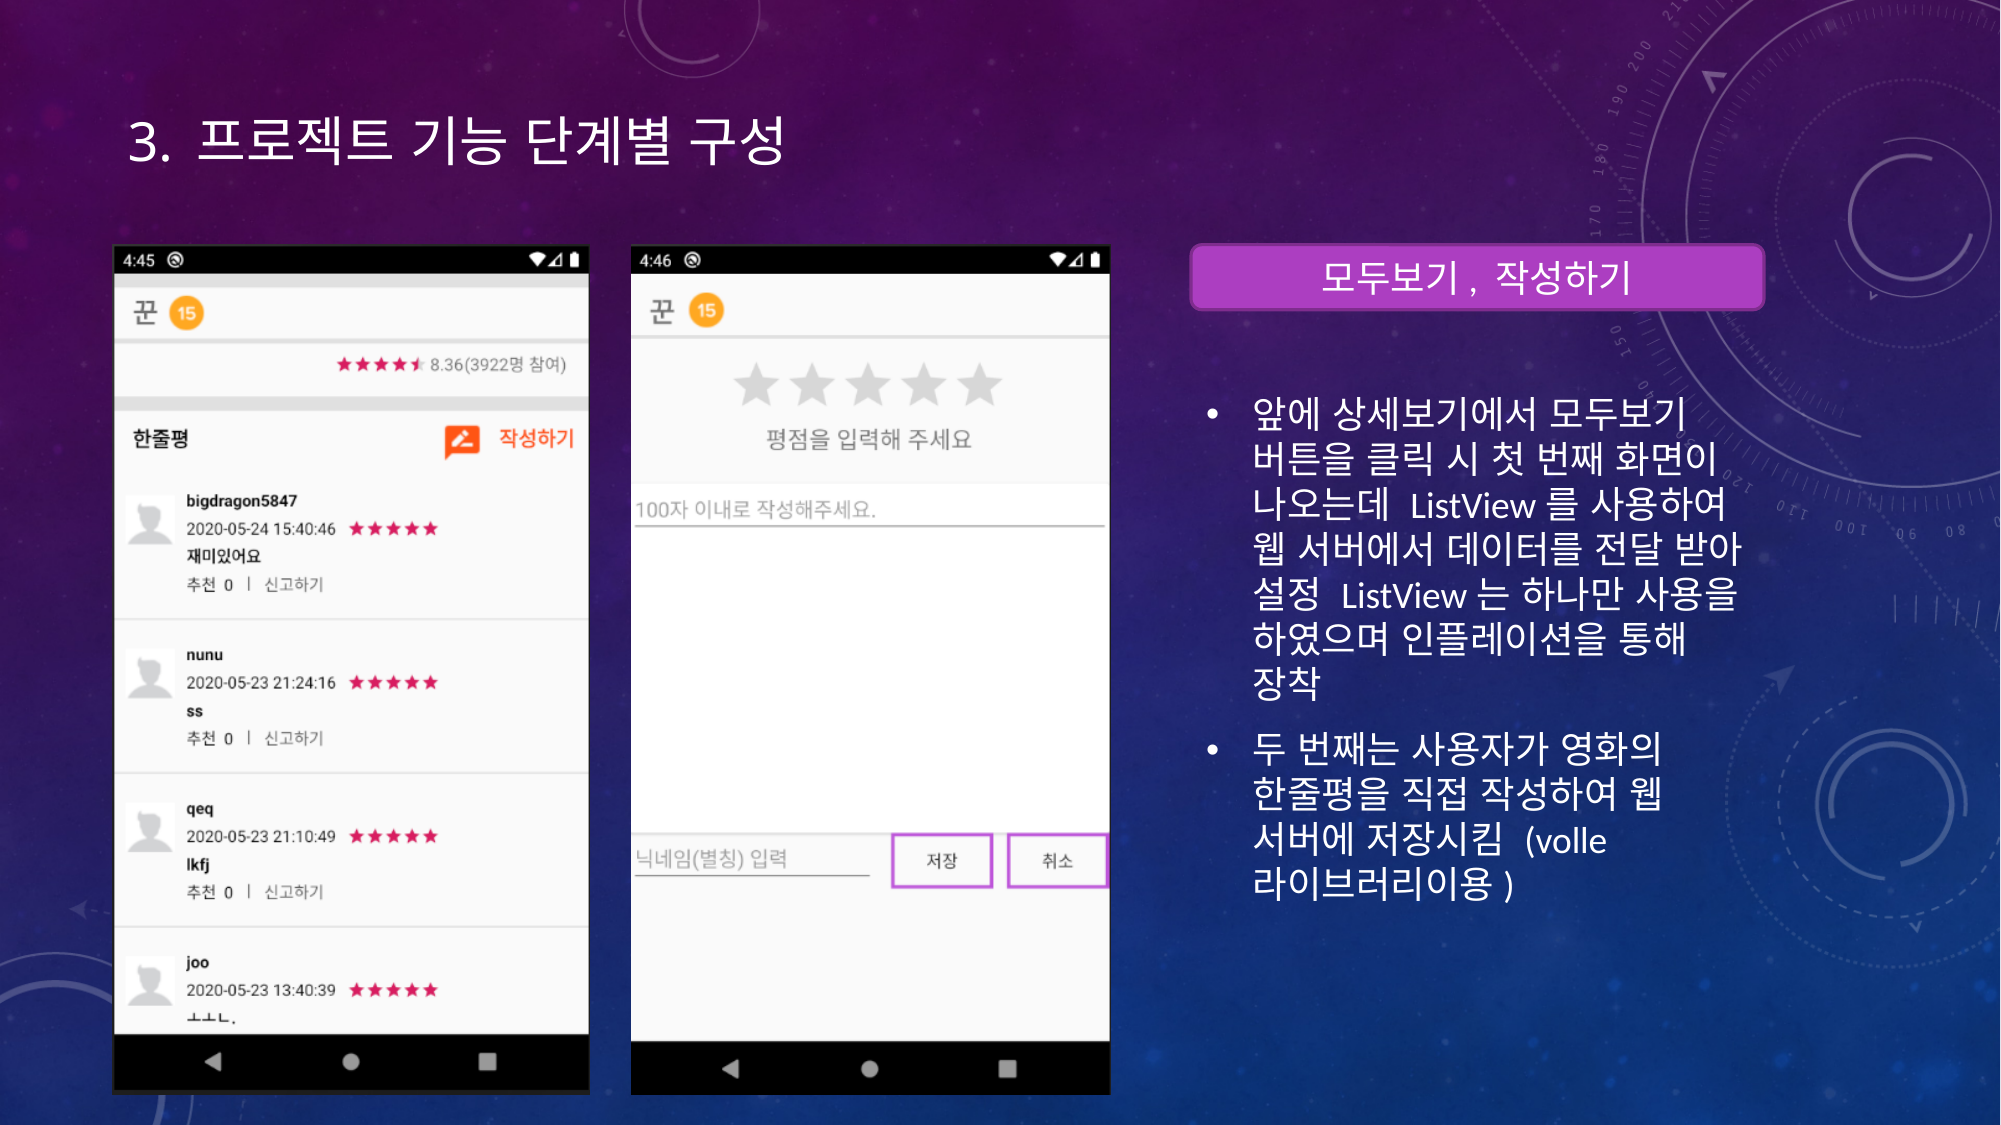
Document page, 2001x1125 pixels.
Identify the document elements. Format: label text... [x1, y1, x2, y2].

list 앞에 상세보기에서 모두보기 버튼을 클릭 시 첫 번째 화면이 나오는데 ListView를 사용하여 웹 서버에서 데이터를 전달 받아 설정 ListView는 하나만 사용을 하였으며 인플레이션을 통해 장착 두 번째는 사용자가 영화의 한줄평을 직접 작성하여 웹 서버에 저장시킴 (volle라이브러리이용) [1191, 347, 1764, 950]
picture [0, 0, 2001, 1125]
text_box 3. 프로젝트 기능 단계별 구성 [112, 34, 1775, 245]
text_box 모두보기, 작성하기 [1189, 243, 1766, 312]
